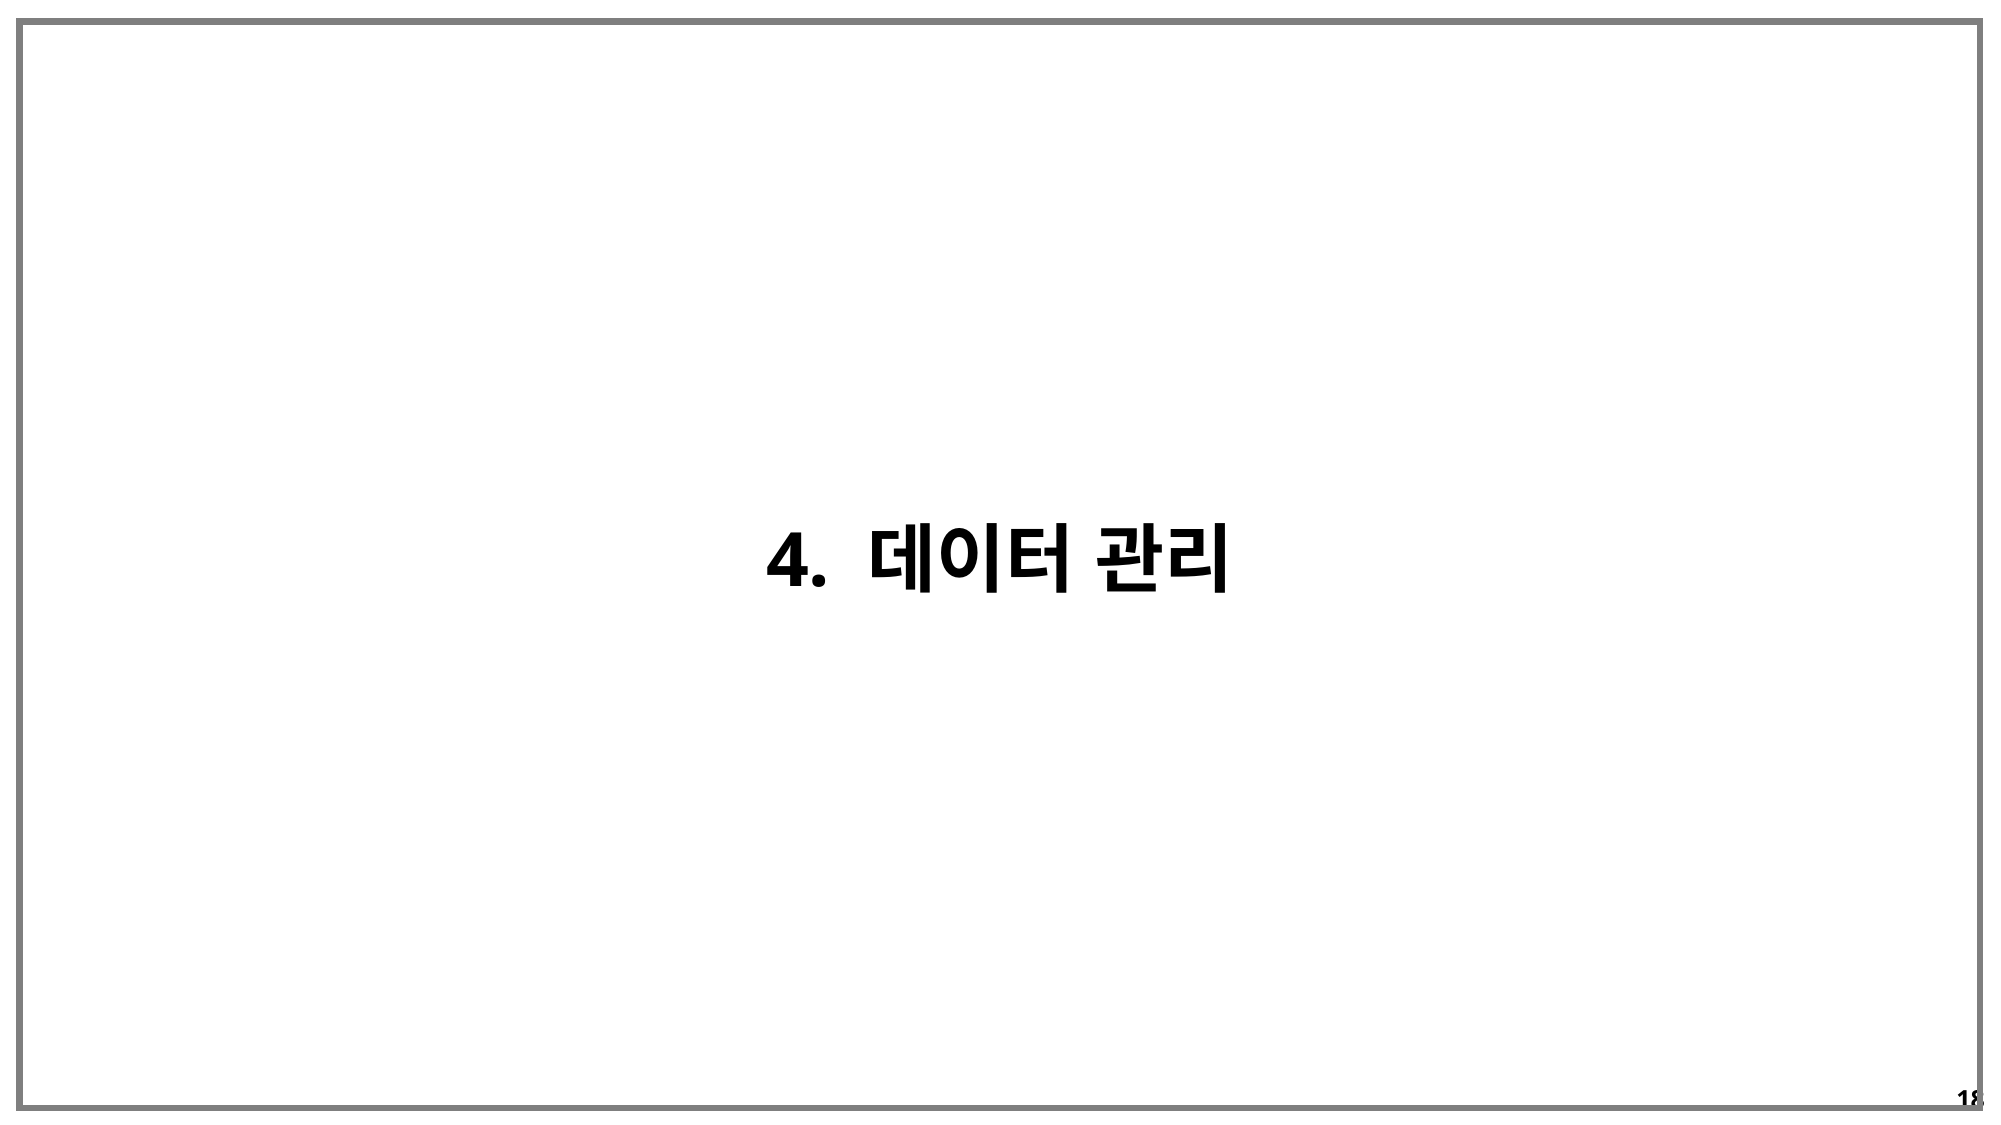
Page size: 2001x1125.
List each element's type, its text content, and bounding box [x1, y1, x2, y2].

title 4. 데이터 관리 [249, 498, 1750, 627]
